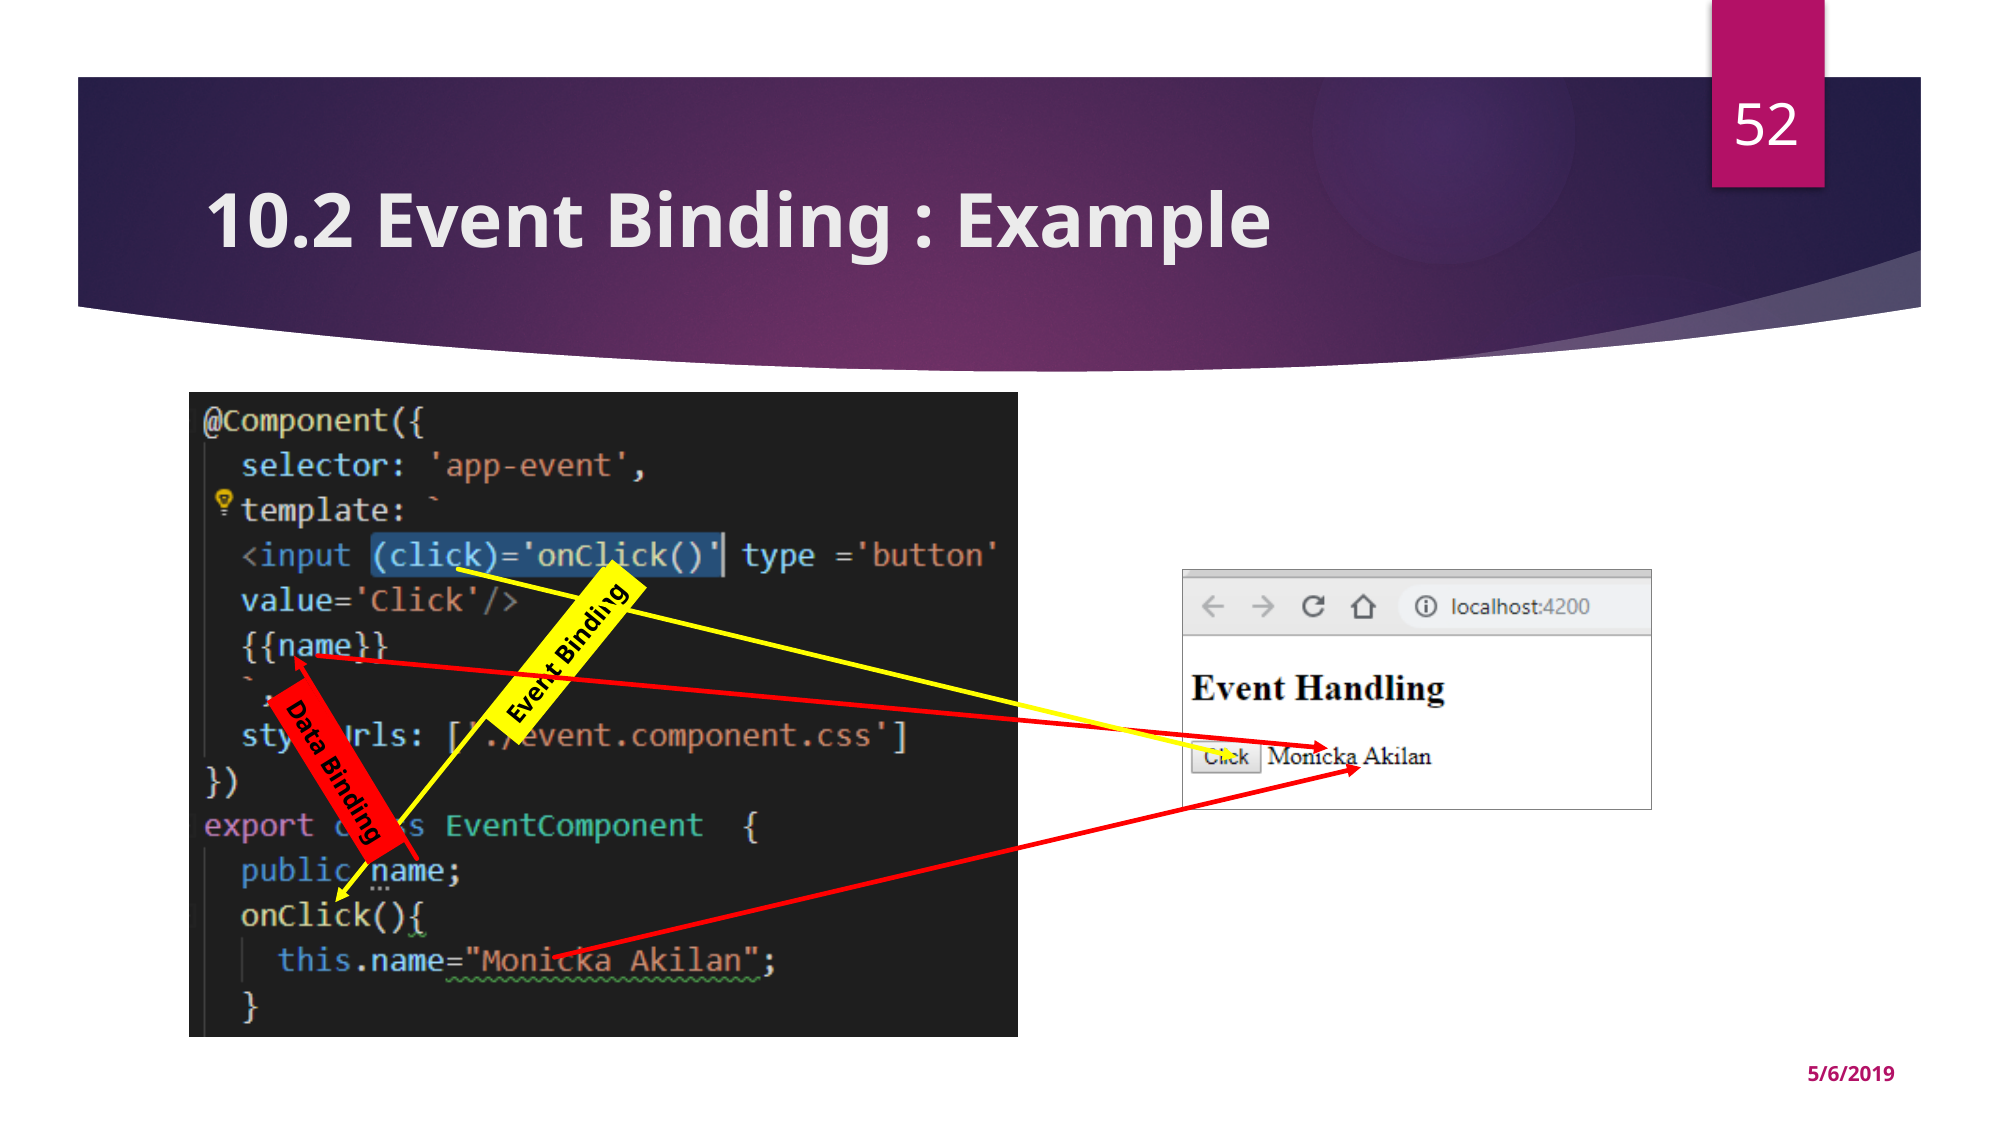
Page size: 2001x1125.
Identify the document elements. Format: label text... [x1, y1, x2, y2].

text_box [334, 758, 551, 903]
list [189, 391, 1018, 1037]
picture [1182, 568, 1652, 810]
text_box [1242, 655, 1329, 749]
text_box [554, 766, 1362, 958]
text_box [457, 568, 1237, 758]
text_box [334, 568, 456, 653]
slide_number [1747, 1048, 1911, 1099]
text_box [293, 655, 418, 859]
slide_number 52 [1698, 48, 1836, 175]
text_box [317, 655, 451, 749]
title 10.2 Event Binding : Example [189, 159, 1627, 276]
